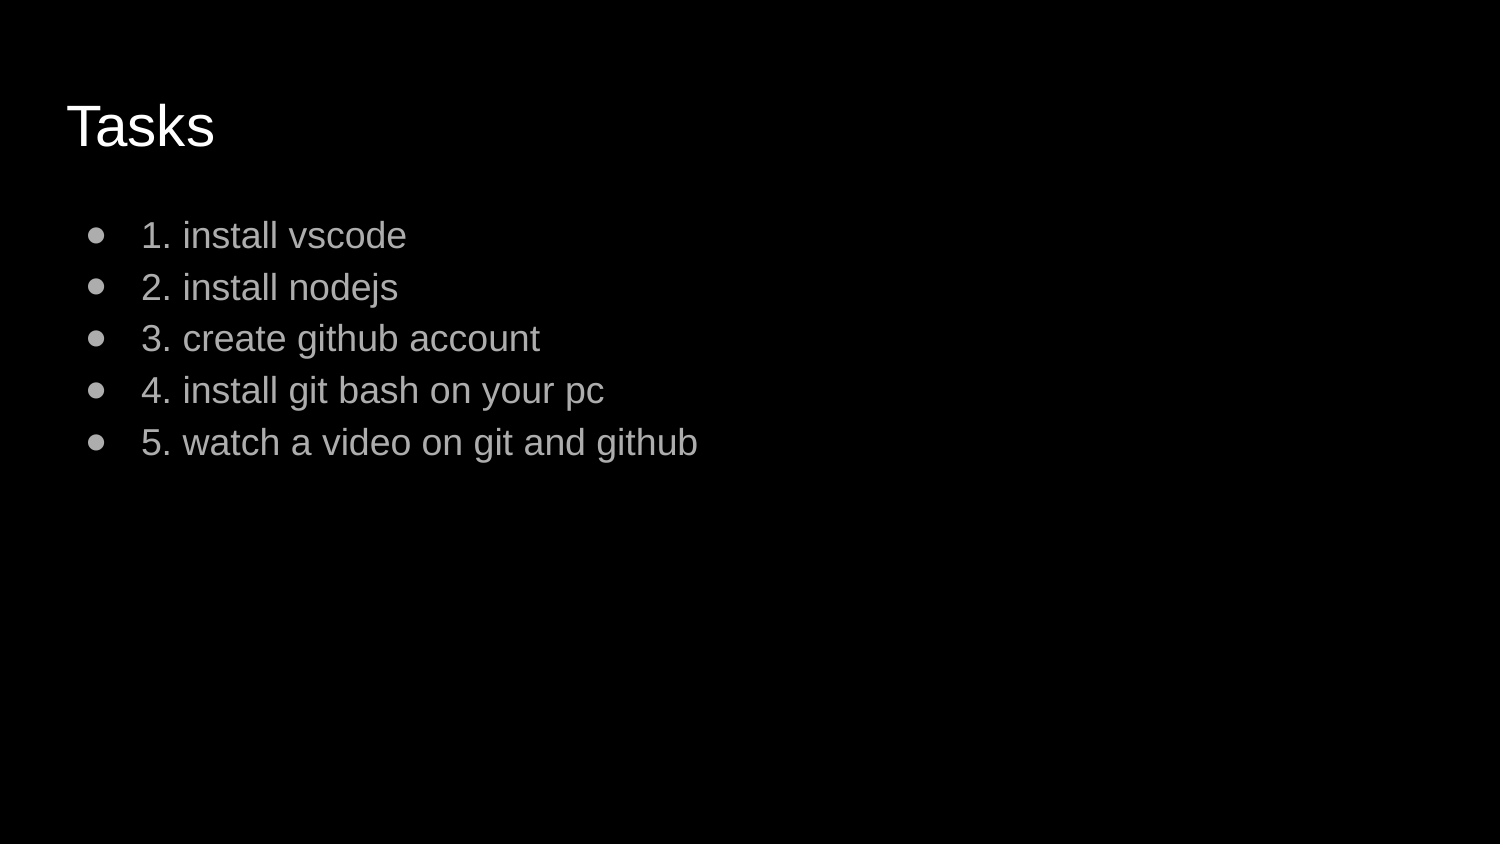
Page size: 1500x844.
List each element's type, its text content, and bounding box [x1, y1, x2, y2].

list 1. install vscode 2. install nodejs 3. create github account 4. install git bash on your pc 5. watch a video on git and github [51, 189, 1449, 750]
title Tasks [51, 72, 1449, 167]
